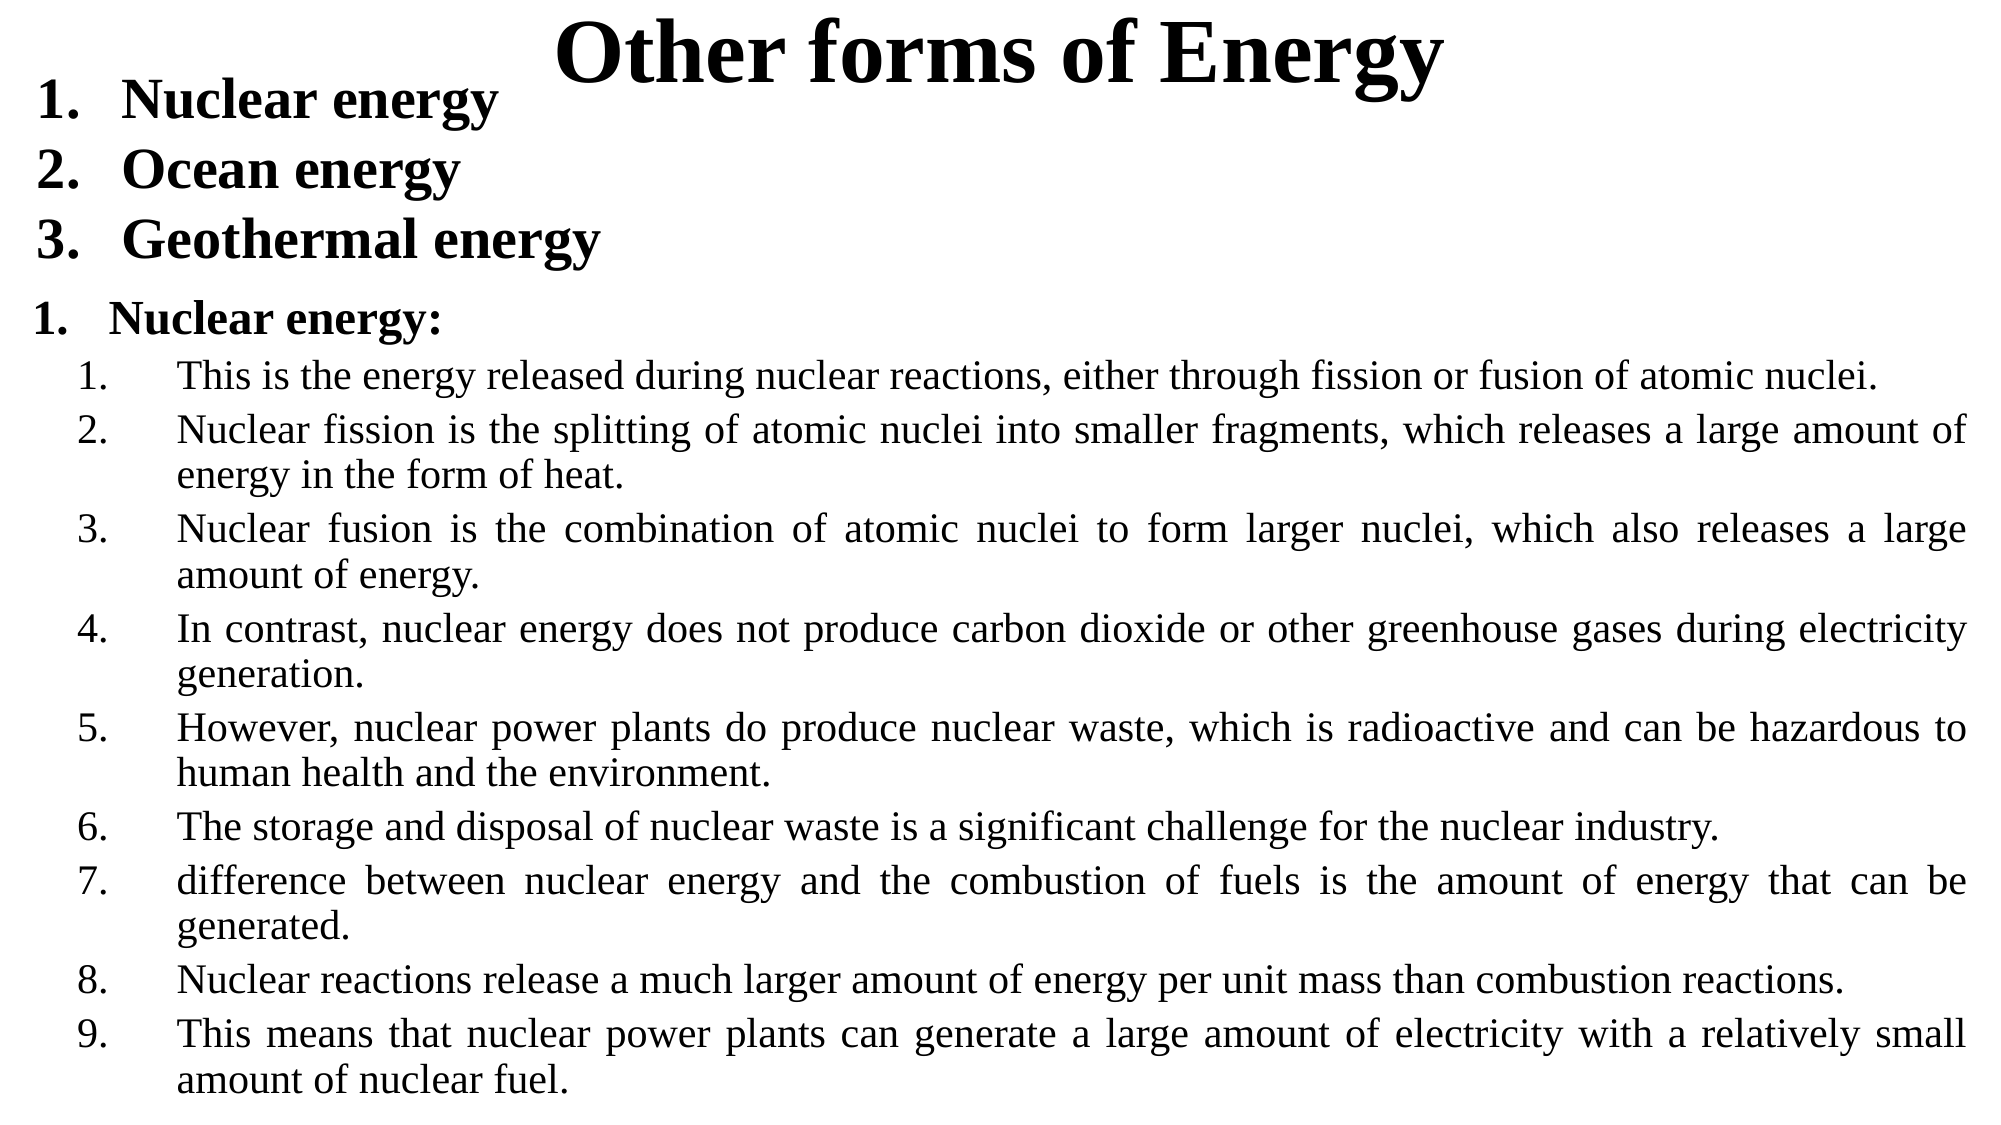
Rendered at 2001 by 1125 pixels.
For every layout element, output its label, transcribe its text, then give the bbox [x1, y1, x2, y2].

list Nuclear energy: This is the energy released during nuclear reactions, either through fission or fusion of atomic nuclei. Nuclear fission is the splitting of atomic nuclei into smaller fragments, which releases a large amount of energy in the form of heat. Nuclear fusion is the combination of atomic nuclei to form larger nuclei, which also releases a large amount of energy. In contrast, nuclear energy does not produce carbon dioxide or other greenhouse gases during electricity generation. However, nuclear power plants do produce nuclear waste, which is radioactive and can be hazardous to human health and the environment. The storage and disposal of nuclear waste is a significant challenge for the nuclear industry. difference between nuclear energy and the combustion of fuels is the amount of energy that can be generated. Nuclear reactions release a much larger amount of energy per unit mass than combustion reactions. This means that nuclear power plants can generate a large amount of electricity with a relatively small amount of nuclear fuel. [17, 284, 1983, 1110]
title Other forms of Energy [22, 0, 1978, 127]
text_box Nuclear energy Ocean energy Geothermal energy [22, 53, 1044, 278]
